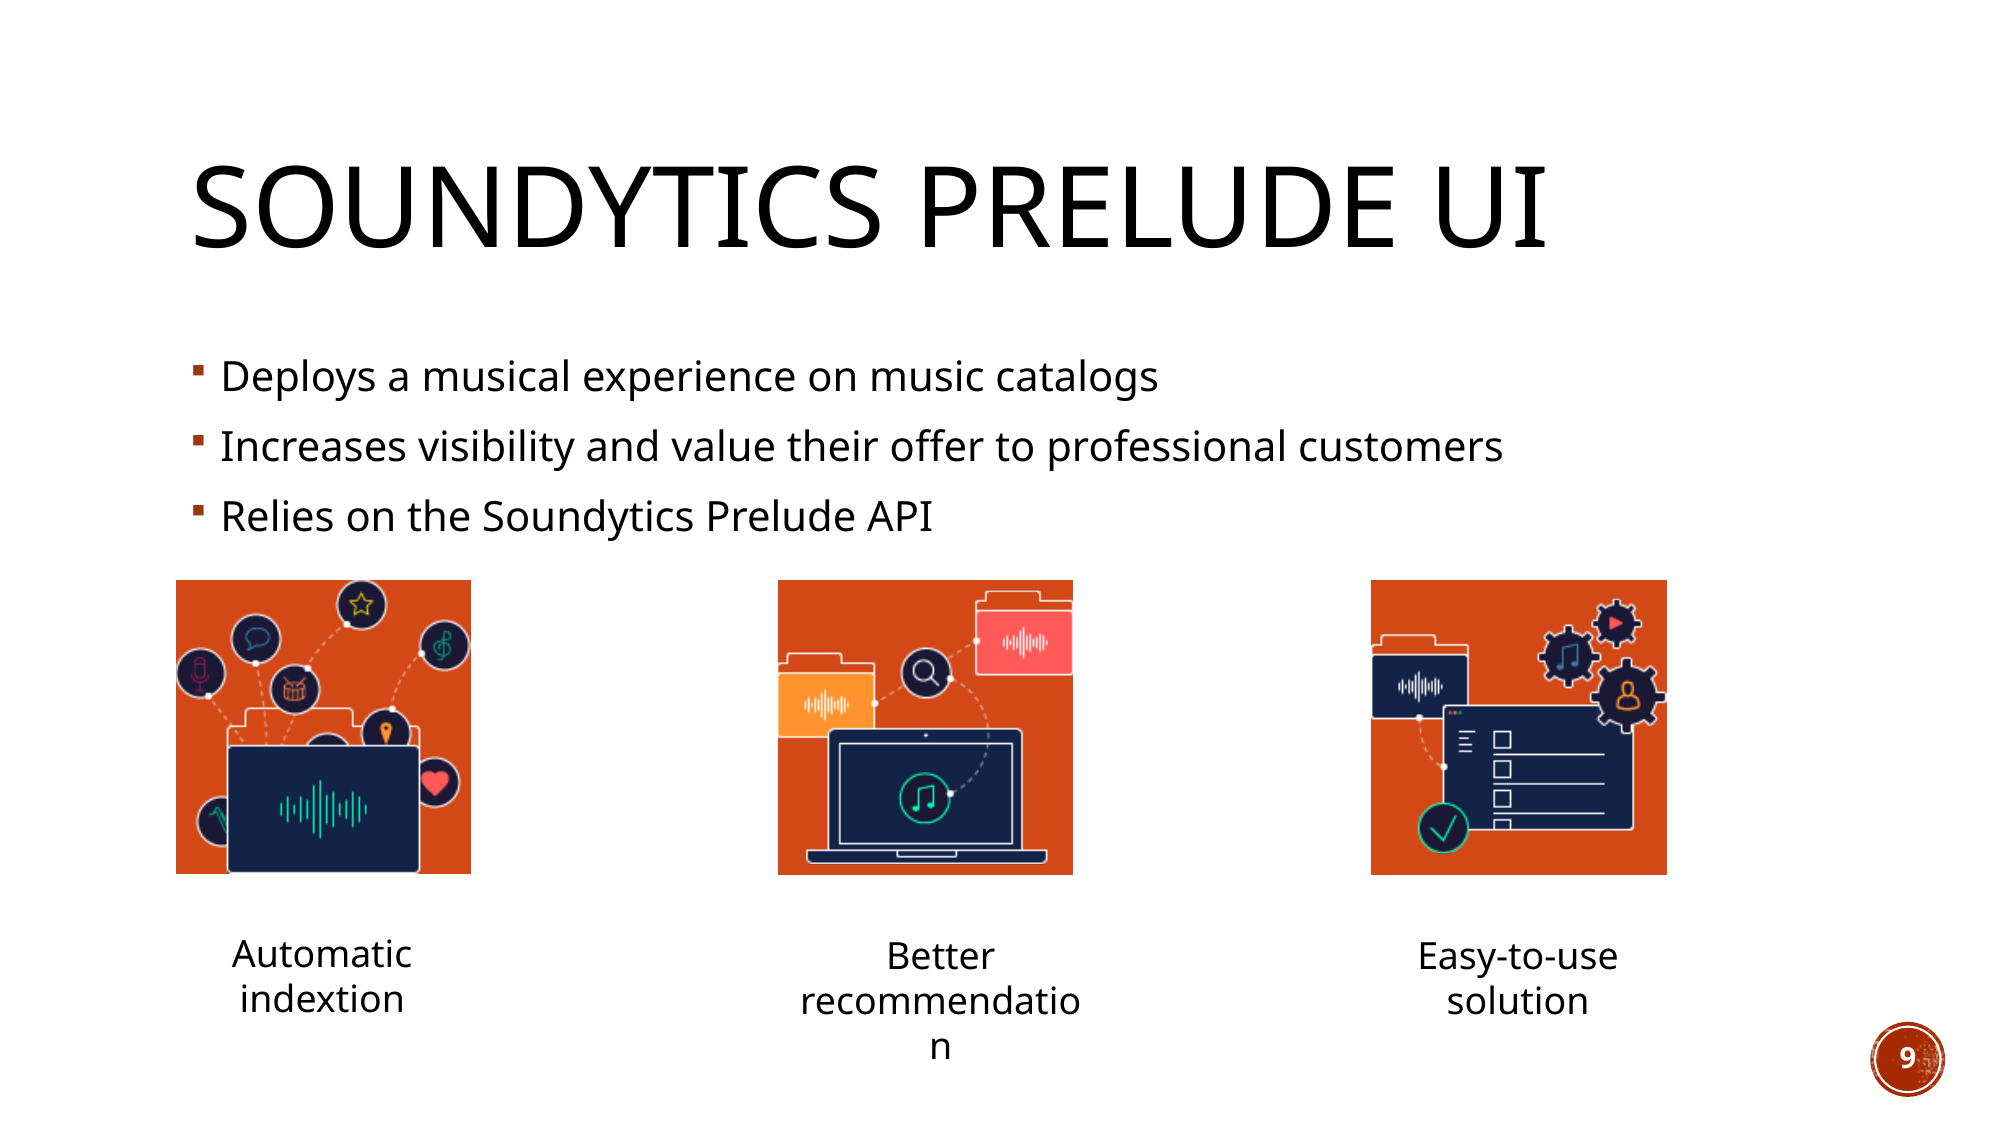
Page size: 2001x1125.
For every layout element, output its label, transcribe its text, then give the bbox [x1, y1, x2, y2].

picture [1371, 580, 1667, 875]
slide_number 9 [1855, 1028, 1961, 1089]
picture [176, 580, 471, 874]
text_box Better recommendation [777, 924, 1105, 1076]
picture [778, 580, 1073, 875]
text_box Automatic indextion [174, 922, 470, 1029]
list Deploys a musical experience on music catalogs Increases visibility and value their offer to professional customers Relies on the Soundytics Prelude API [175, 348, 1826, 1013]
text_box Easy-to-use solution [1370, 924, 1666, 1031]
title Soundytics Prelude UI [175, 79, 1826, 344]
